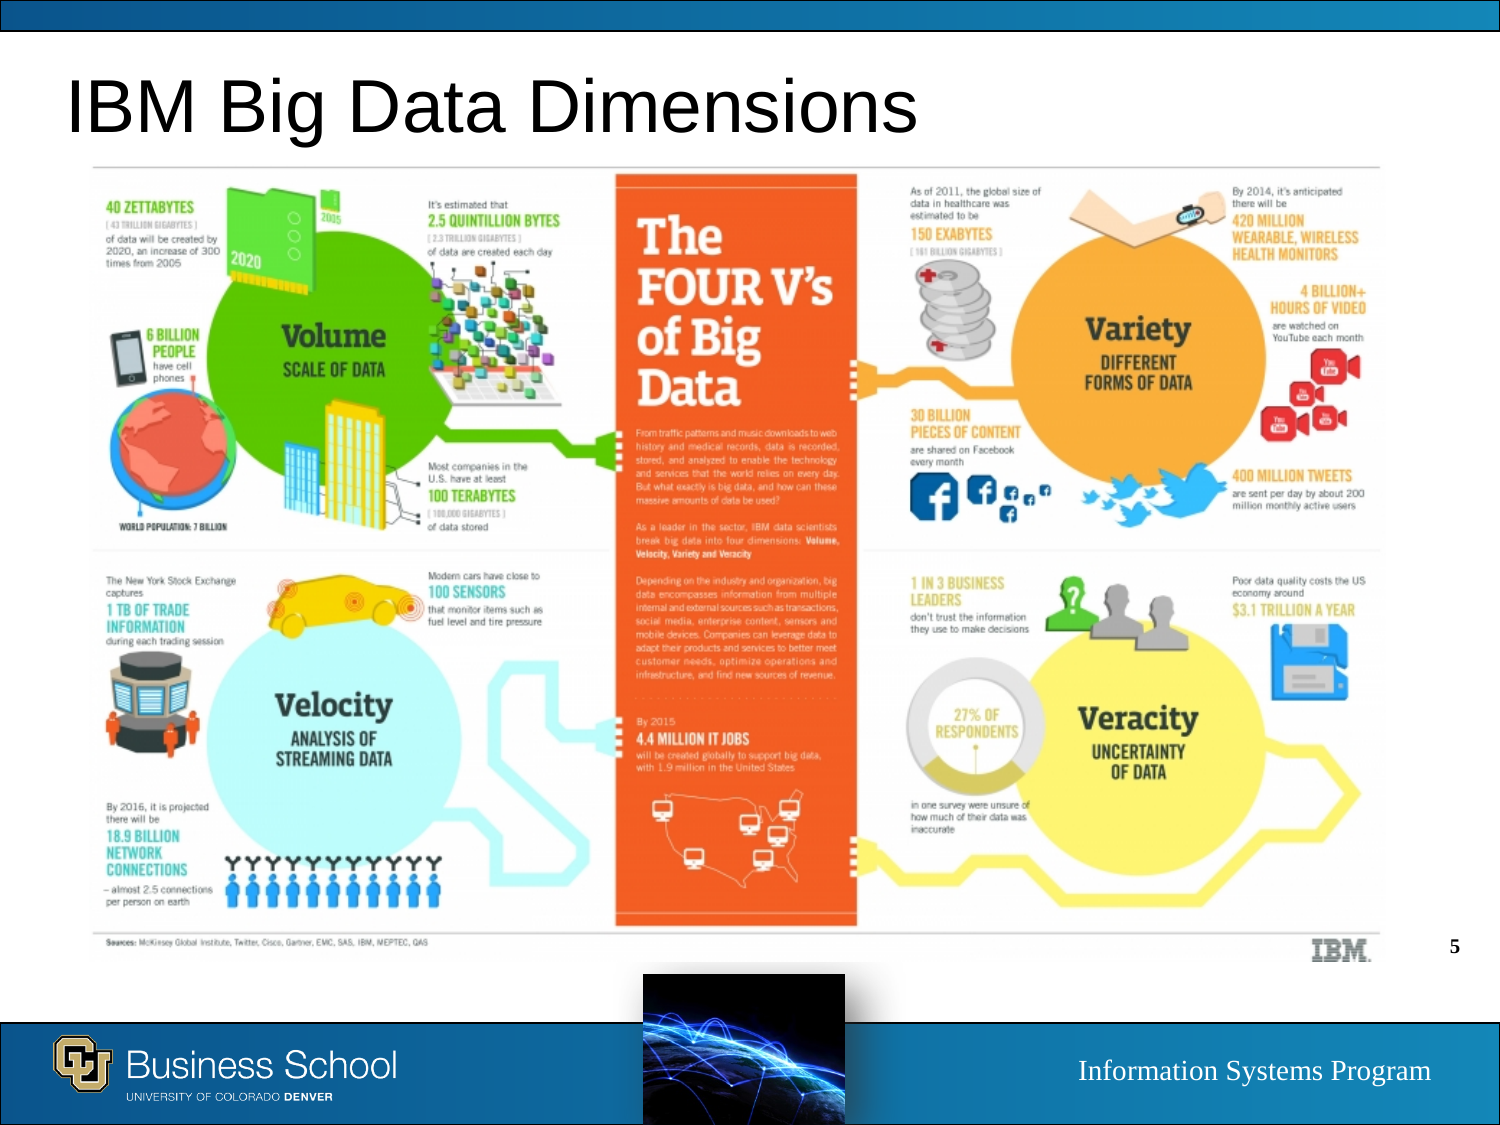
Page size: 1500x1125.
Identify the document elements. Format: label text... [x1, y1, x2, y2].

picture [88, 164, 1387, 963]
picture [53, 1034, 396, 1101]
title IBM Big Data Dimensions [49, 49, 1426, 163]
picture [643, 974, 845, 1125]
